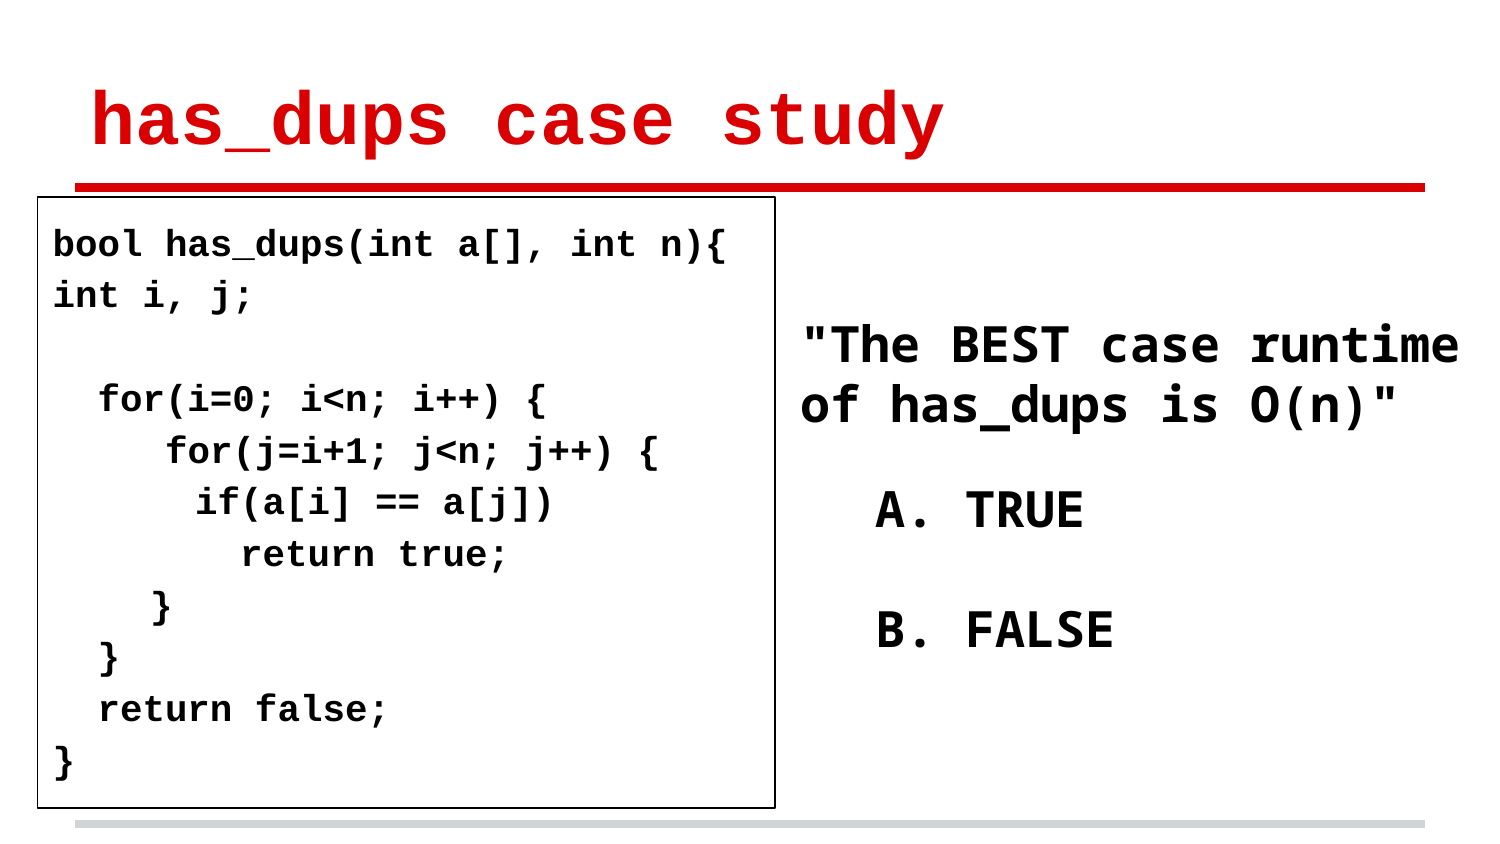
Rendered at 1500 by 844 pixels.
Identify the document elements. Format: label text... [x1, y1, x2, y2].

text_box "The BEST case runtime of has_dups is O(n)" A. TRUE B. FALSE [784, 237, 1482, 721]
list bool has_dups(int a[], int n){ int i, j; for(i=0; i<n; i++) { for(j=i+1; j<n; j++) { if(a[i] == a[j]) return true; } } return false; } [37, 196, 775, 808]
title has_dups case study [75, 33, 1425, 175]
